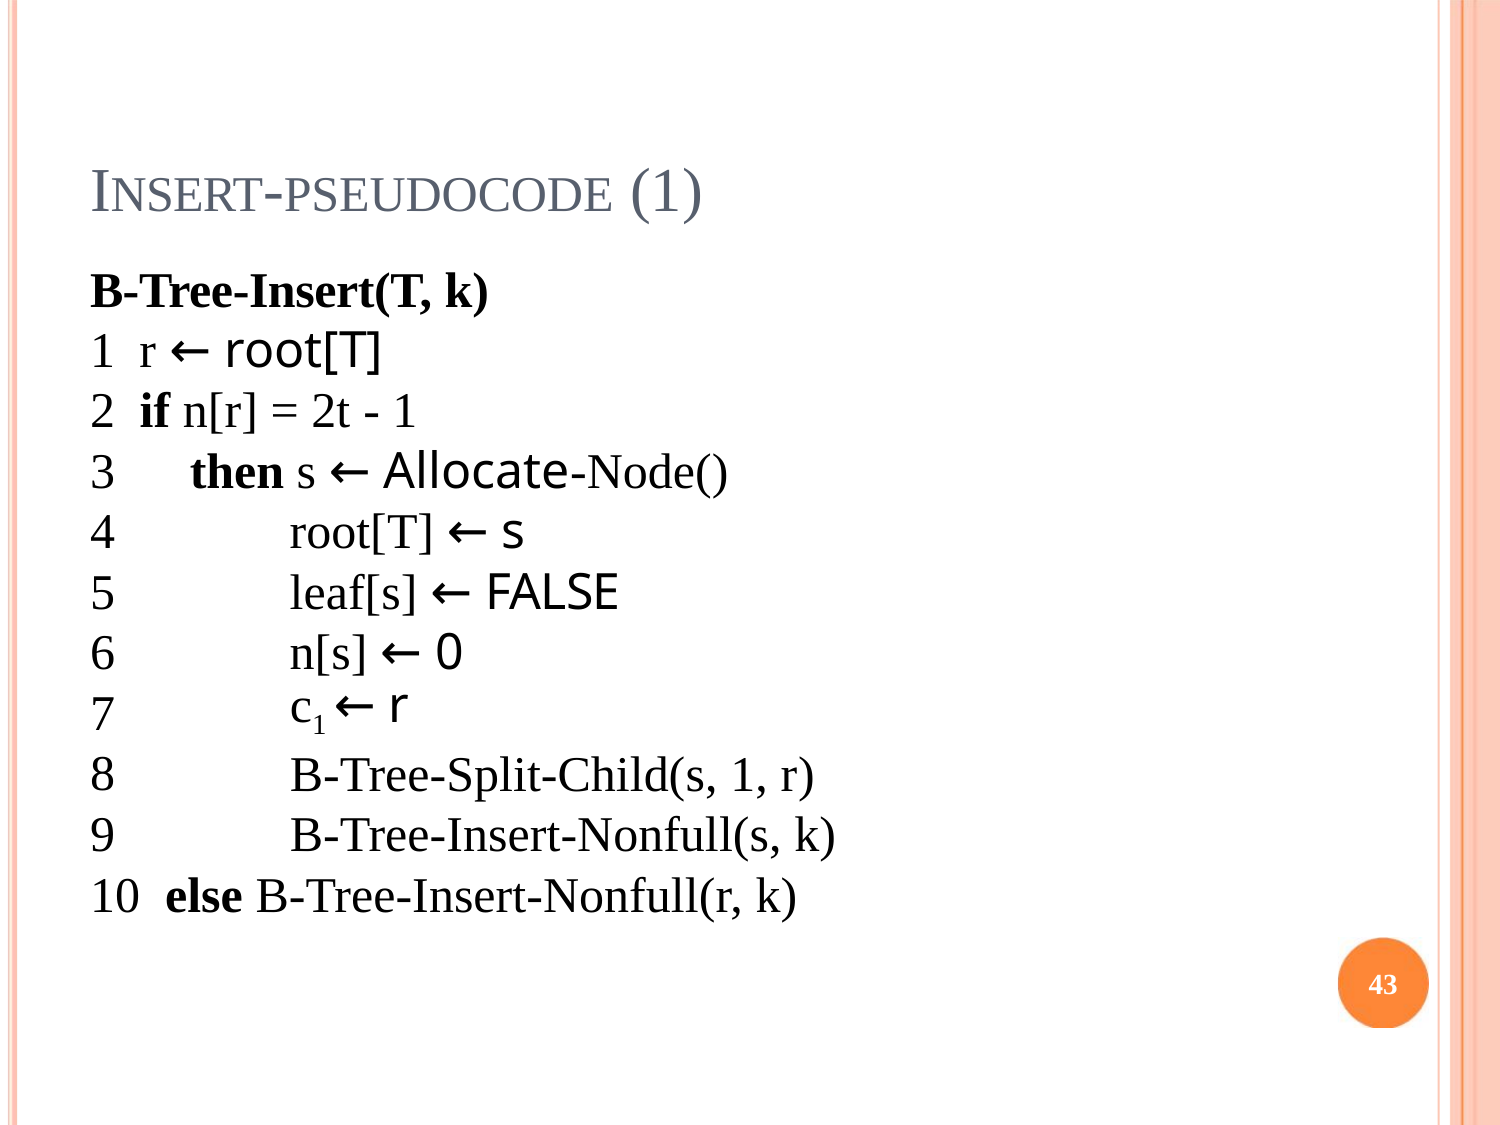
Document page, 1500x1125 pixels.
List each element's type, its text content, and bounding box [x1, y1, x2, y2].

text_box [1337, 937, 1429, 1028]
text_box 3 then s ← Allocate-Node() [90, 443, 742, 499]
text_box 10 else B-Tree-Insert-Nonfull(r, k) [90, 866, 858, 923]
text_box [7, 0, 18, 1125]
text_box 4 5 6 7 8 9 [90, 503, 140, 862]
text_box [1449, 0, 1500, 1125]
text_box c1 ← r [289, 685, 446, 741]
text_box B-Tree-Insert(T, k) 1 r ← root[T] 2 if n[r] = 2t - 1 [89, 261, 521, 438]
text_box INSERT-PSEUDOCODE (1) [89, 154, 727, 224]
text_box B-Tree-Split-Child(s, 1, r) B-Tree-Insert-Nonfull(s, k) [289, 745, 860, 862]
text_box root[T] ← s leaf[s] ← FALSE n[s] ← 0 [289, 503, 667, 680]
text_box 43 [1368, 968, 1423, 1001]
